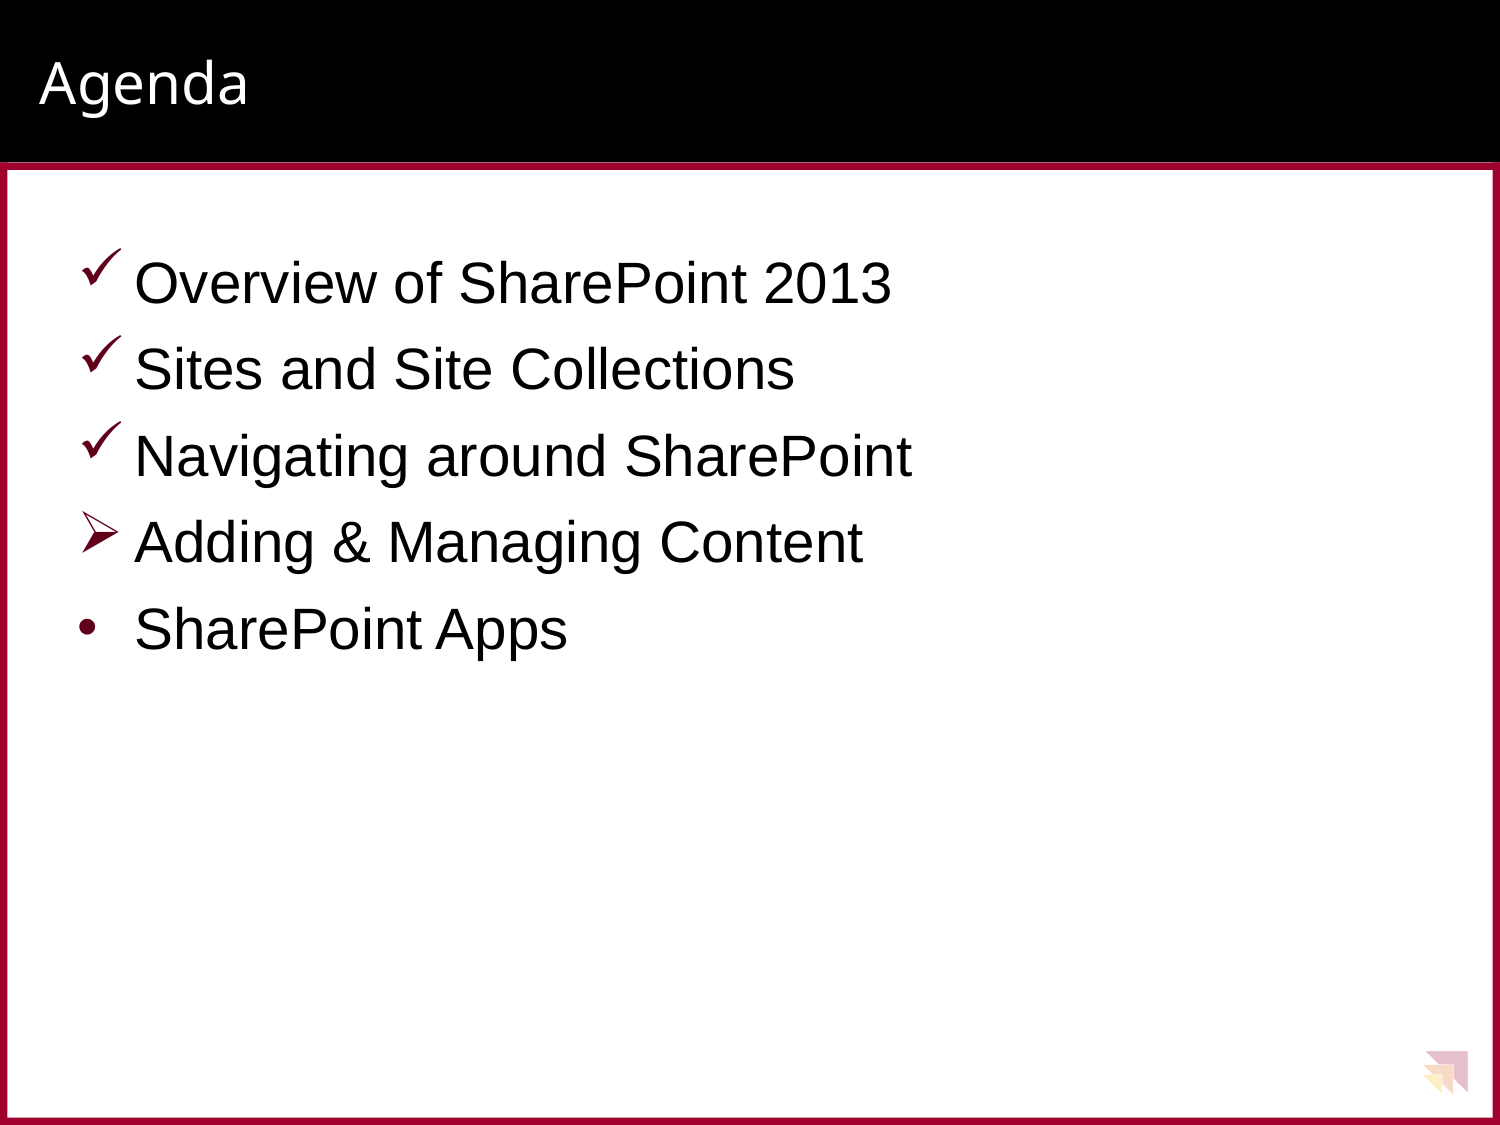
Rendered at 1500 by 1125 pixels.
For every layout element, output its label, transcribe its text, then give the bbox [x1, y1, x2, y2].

list Overview of SharePoint 2013 Sites and Site Collections Navigating around SharePoint Adding & Managing Content SharePoint Apps [62, 237, 1438, 1088]
title Agenda [24, 12, 1438, 150]
